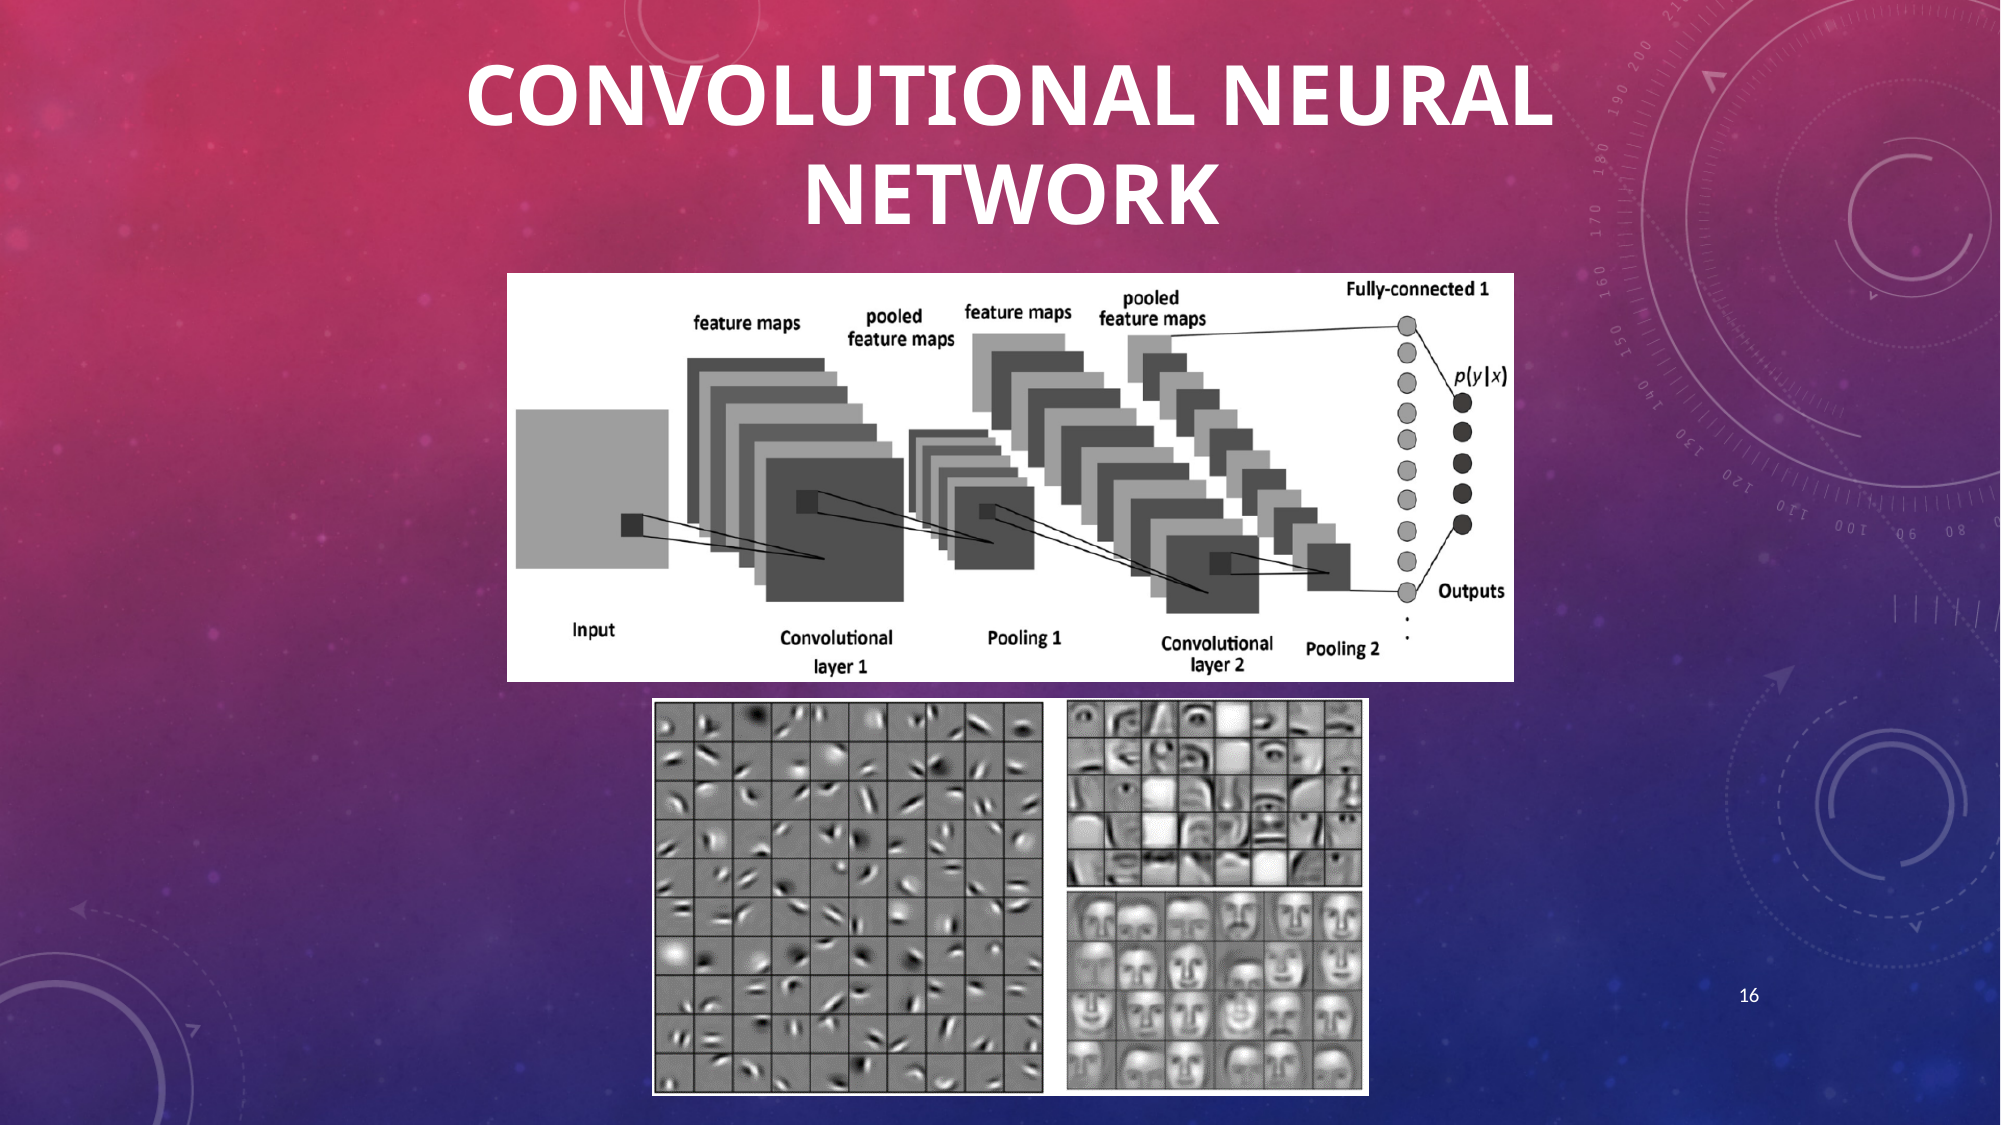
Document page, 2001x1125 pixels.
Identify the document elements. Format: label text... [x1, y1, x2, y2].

picture [0, 0, 2001, 1125]
title Convolutional Neural Network [260, 70, 1761, 213]
slide_number 16 [1684, 963, 1775, 1025]
